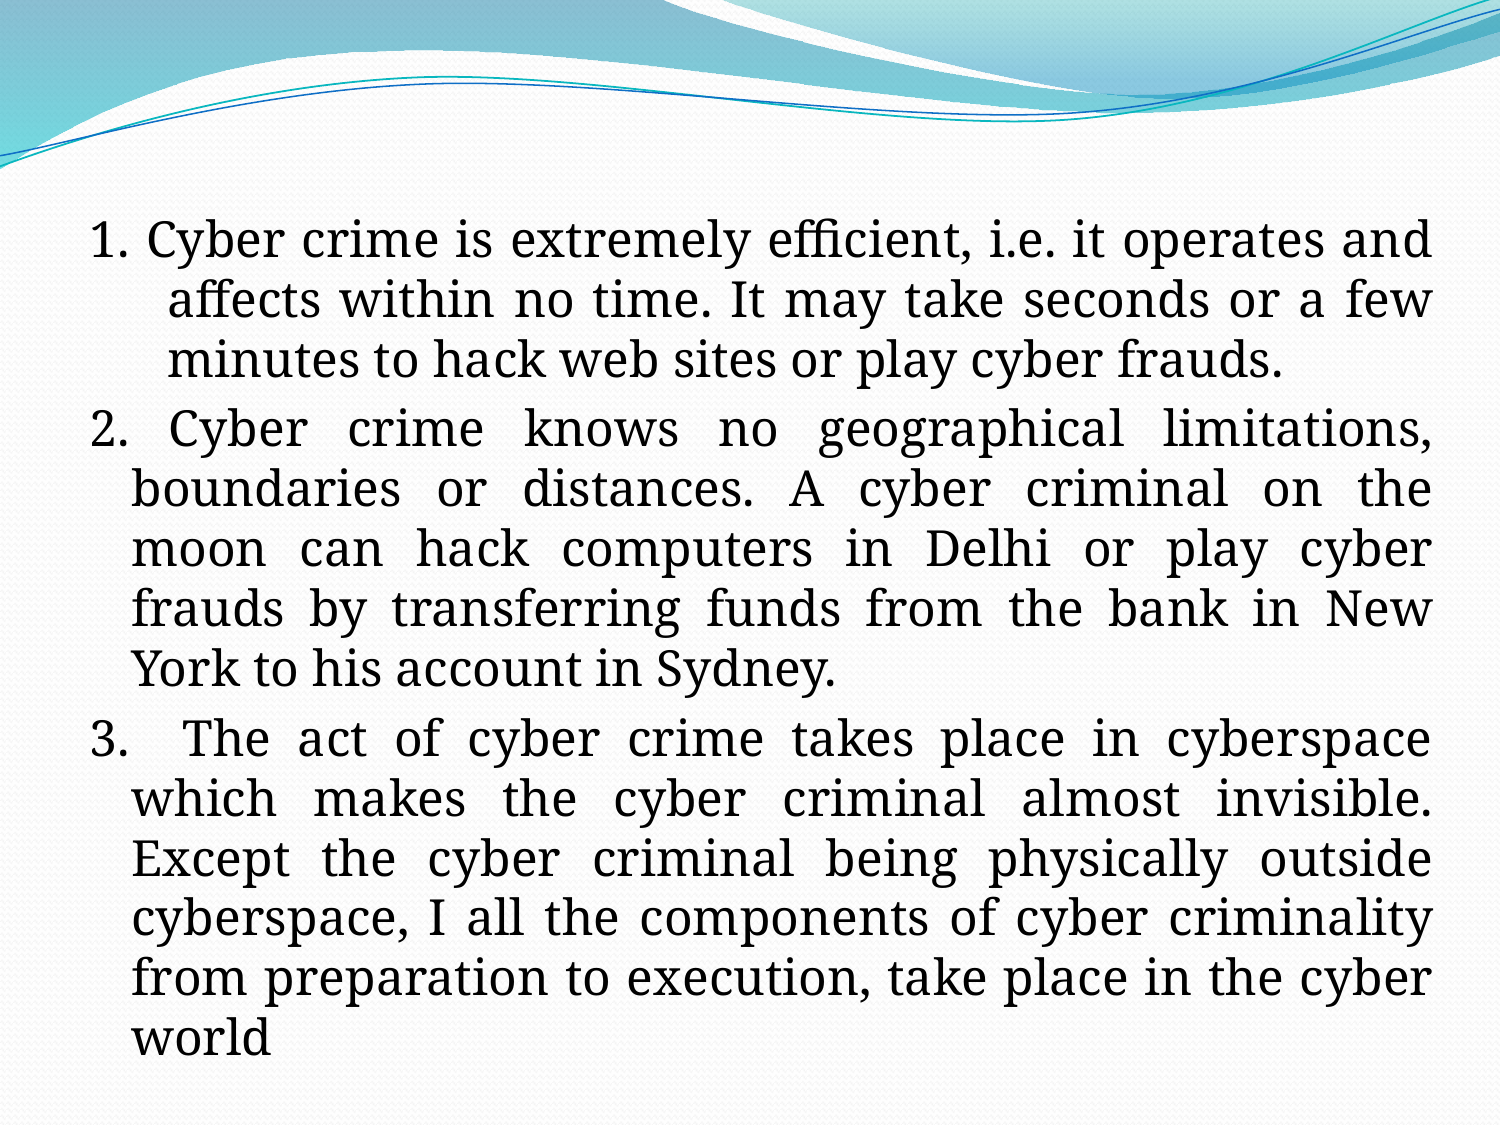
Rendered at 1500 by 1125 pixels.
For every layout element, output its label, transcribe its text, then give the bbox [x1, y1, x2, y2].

list 1. Cyber crime is extremely efficient, i.e. it operates and affects within no time. It may take seconds or a few minutes to hack web sites or play cyber frauds. 2. Cyber crime knows no geographical limitations, boundaries or distances. A cyber criminal on the moon can hack computers in Delhi or play cyber frauds by transferring funds from the bank in New York to his account in Sydney. 3. The act of cyber crime takes place in cyberspace which makes the cyber criminal almost invisible. Except the cyber criminal being physically outside cyberspace, I all the components of cyber criminality from preparation to execution, take place in the cyber world [75, 200, 1450, 1075]
